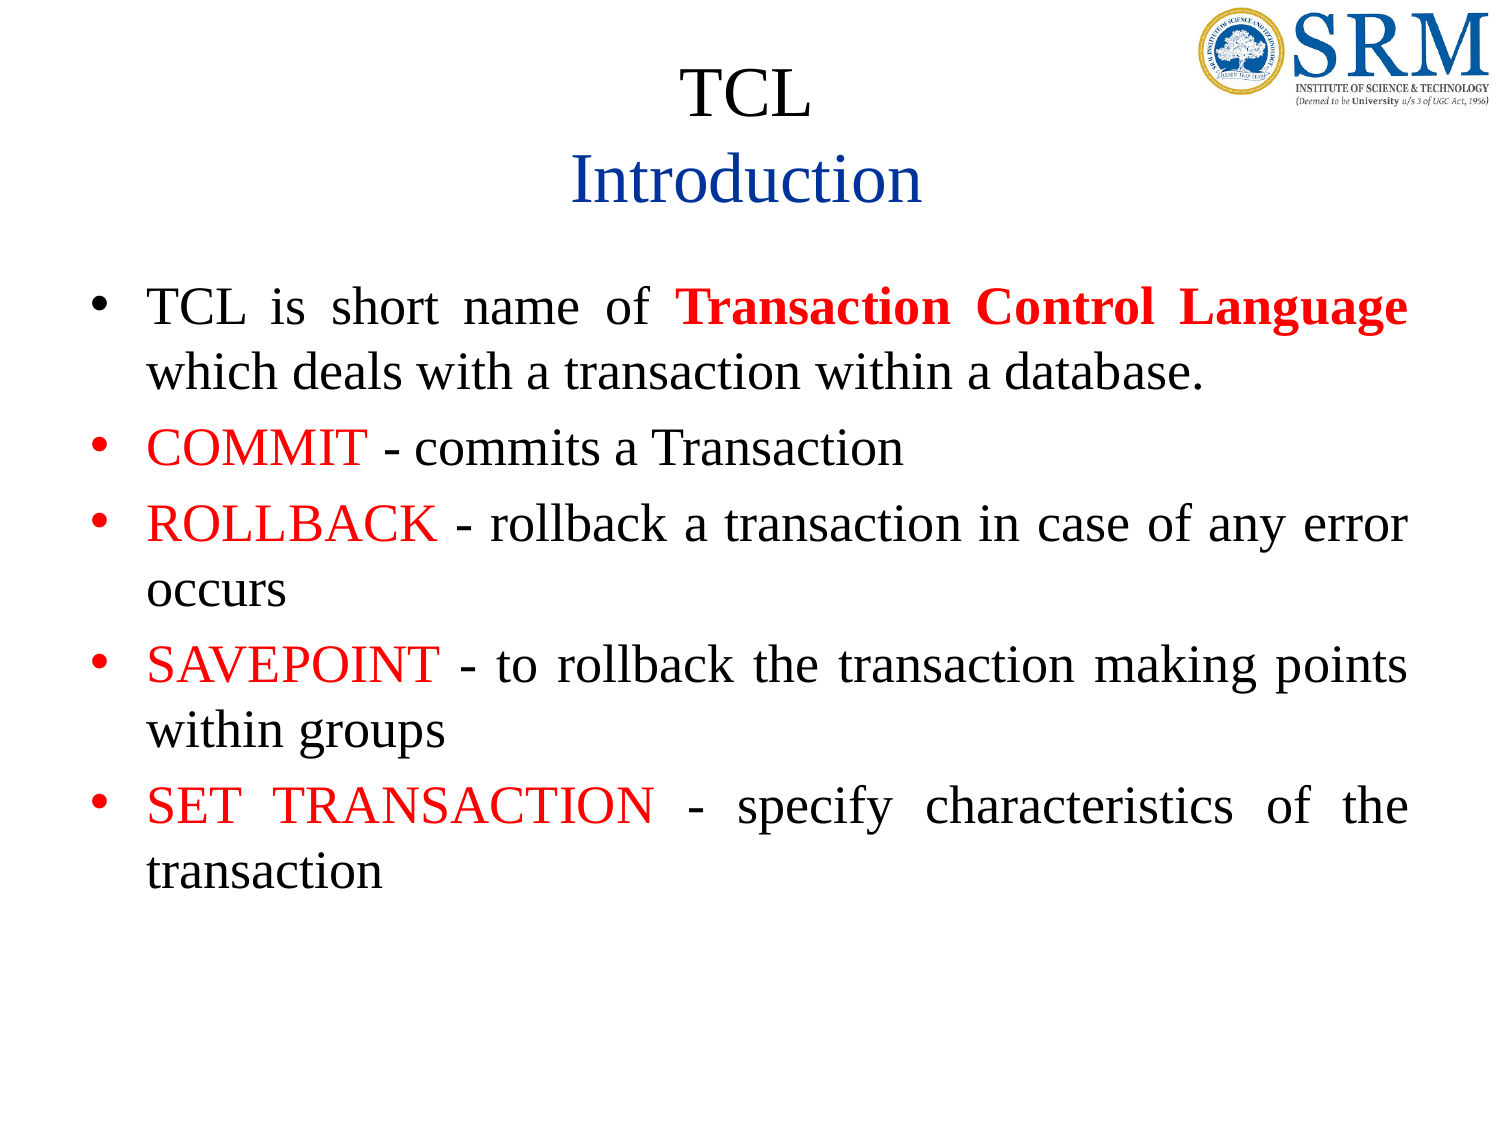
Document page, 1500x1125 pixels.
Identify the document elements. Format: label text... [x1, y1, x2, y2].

title TCL Introduction [71, 37, 1422, 225]
list TCL is short name of Transaction Control Language which deals with a transaction within a database. COMMIT - commits a Transaction ROLLBACK - rollback a transaction in case of any error occurs SAVEPOINT - to rollback the transaction making points within groups SET TRANSACTION - specify characteristics of the transaction [75, 262, 1425, 1005]
picture [1192, 6, 1495, 112]
